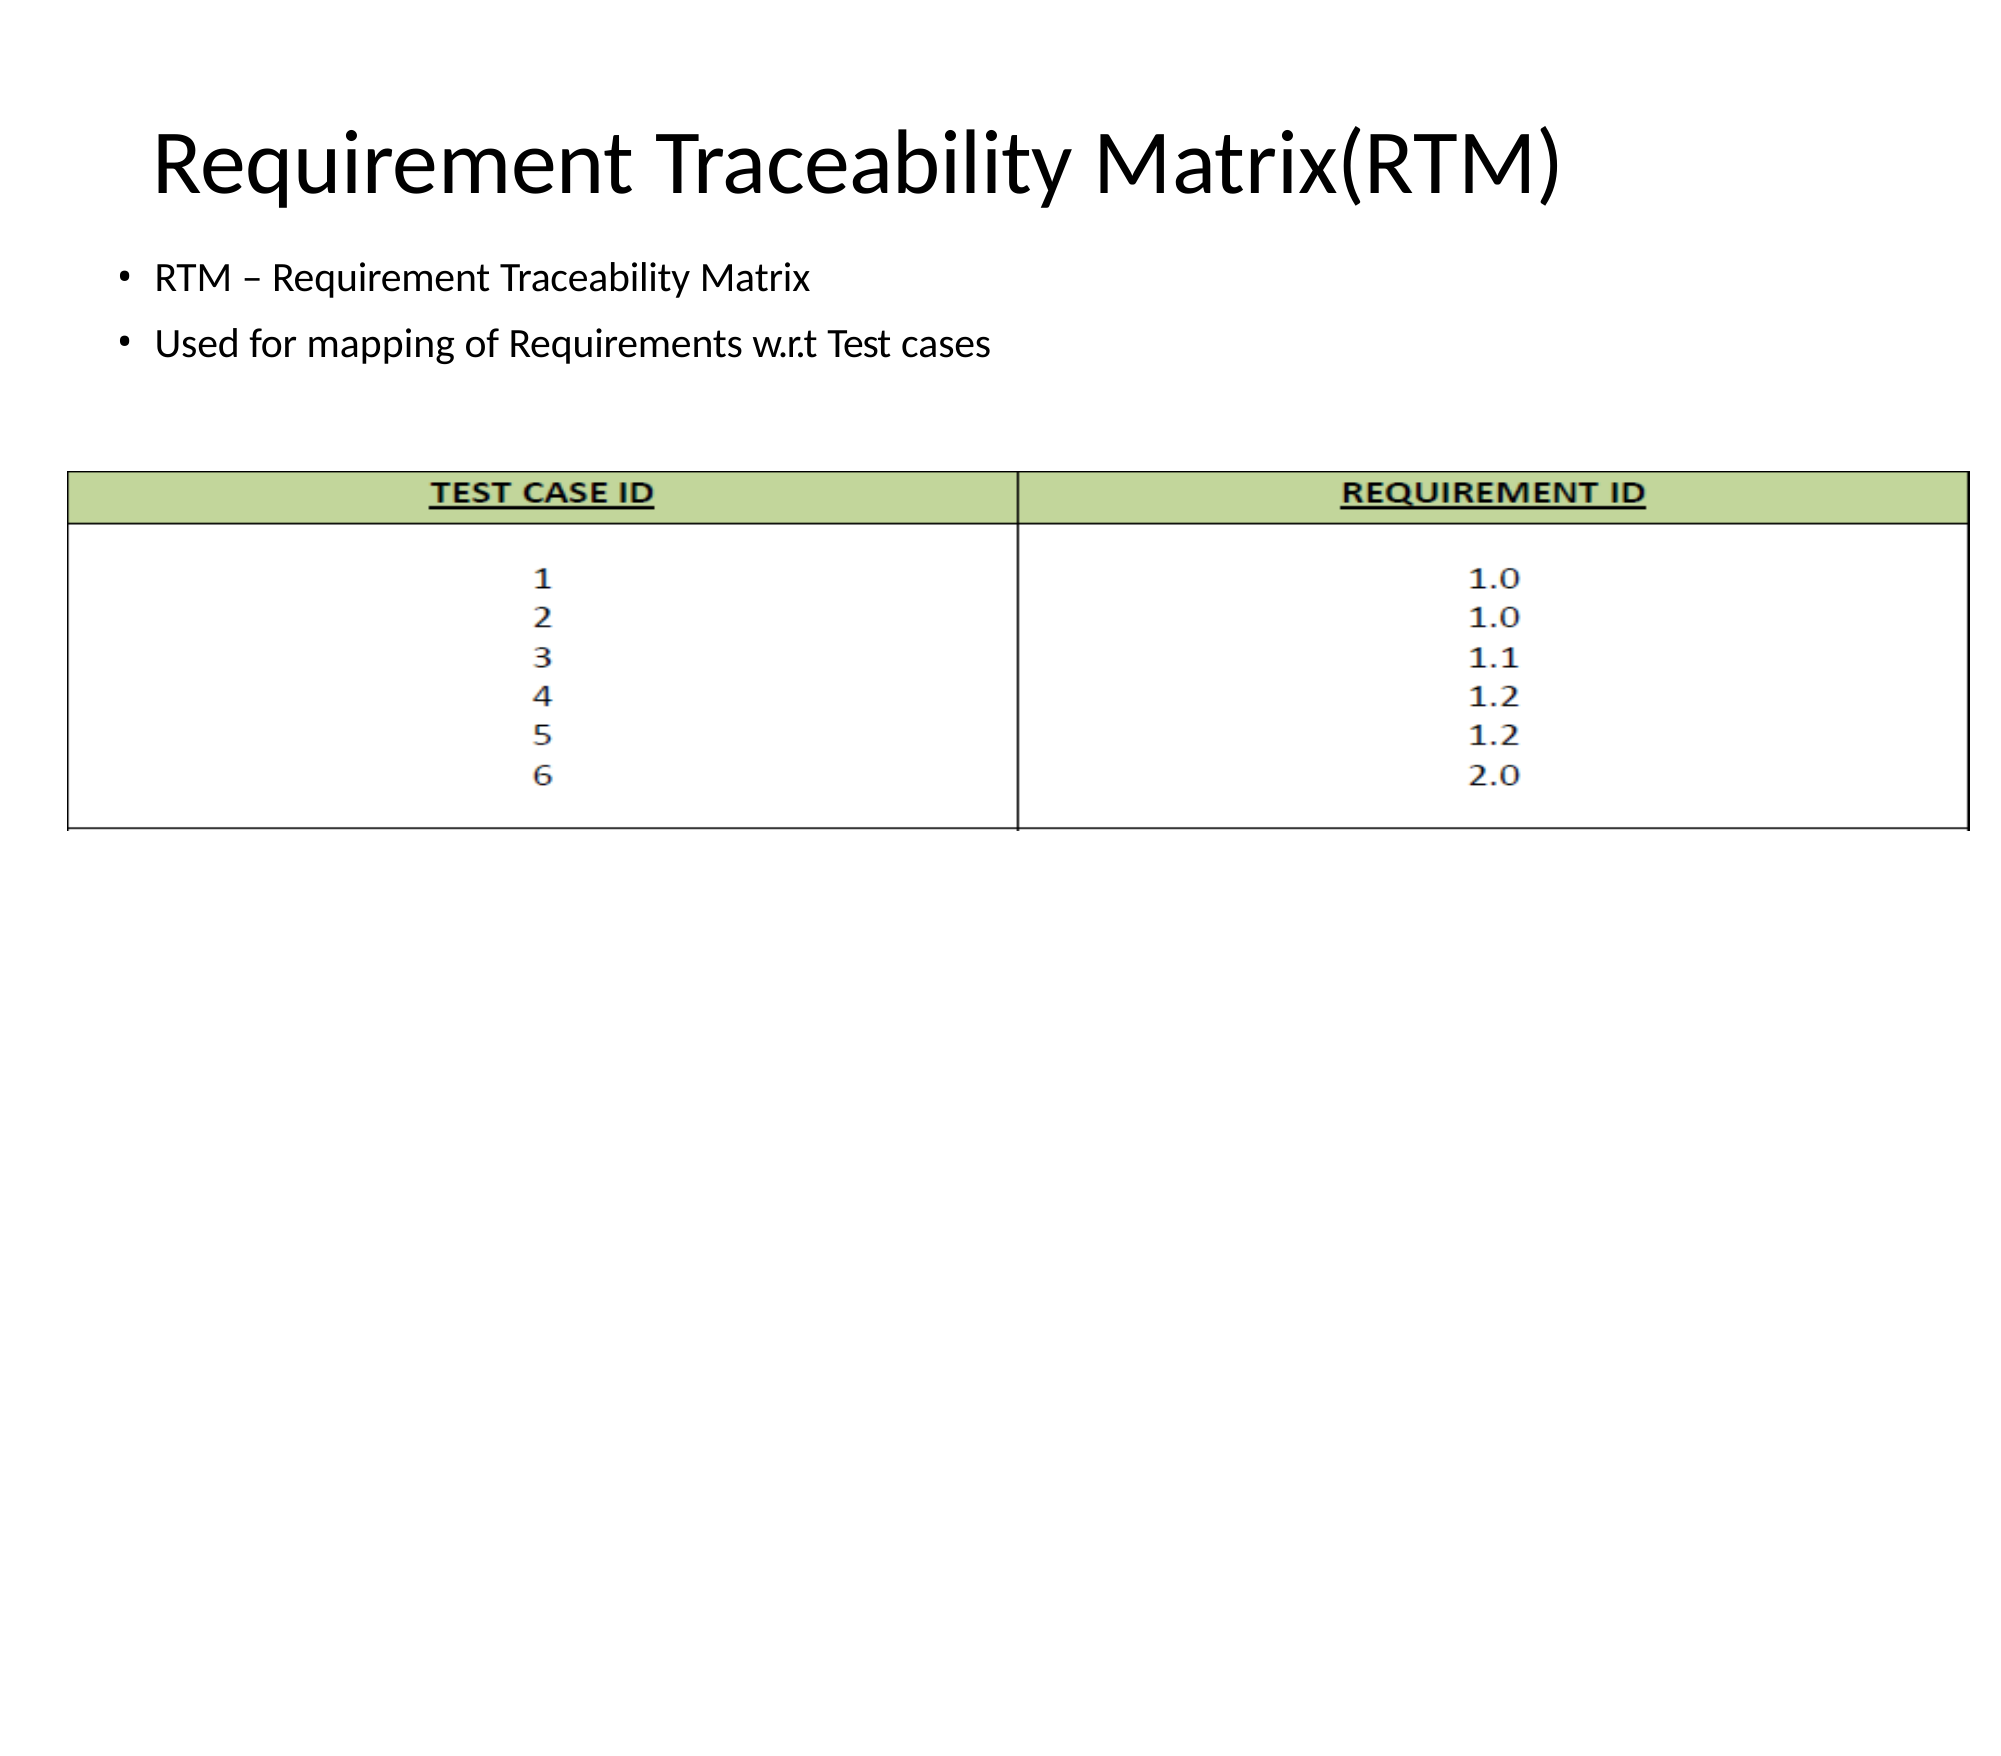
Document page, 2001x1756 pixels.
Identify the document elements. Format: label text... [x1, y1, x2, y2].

picture [67, 470, 1971, 831]
title Requirement Traceability Matrix(RTM) [150, 100, 1579, 396]
text_box RTM – Requirement Traceability Matrix Used for mapping of Requirements w.r.t Test cases [114, 231, 1007, 366]
